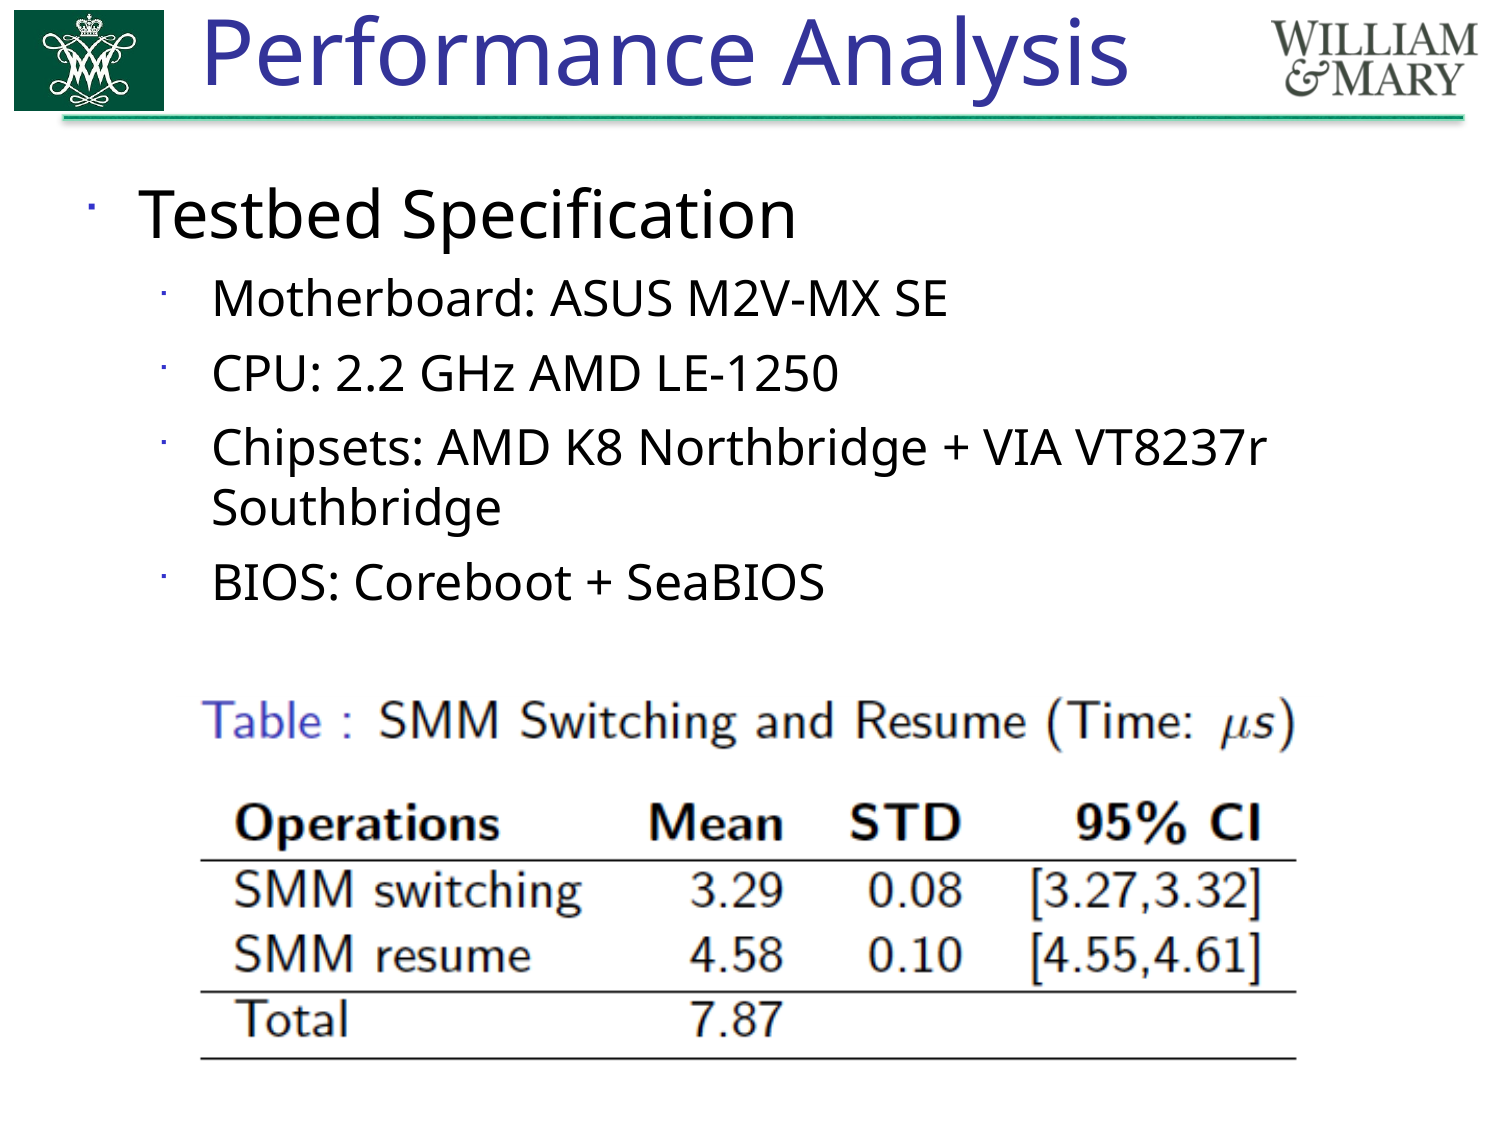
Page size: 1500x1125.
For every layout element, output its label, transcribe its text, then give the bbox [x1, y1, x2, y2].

title Performance Analysis [191, 0, 1206, 113]
picture [1271, 12, 1479, 109]
picture [14, 10, 164, 111]
list Testbed Specification Motherboard: ASUS M2V-MX SE CPU: 2.2 GHz AMD LE-1250 Chipsets: AMD K8 Northbridge + VIA VT8237r Southbridge BIOS: Coreboot + SeaBIOS [74, 164, 1426, 1125]
picture [175, 695, 1325, 1080]
